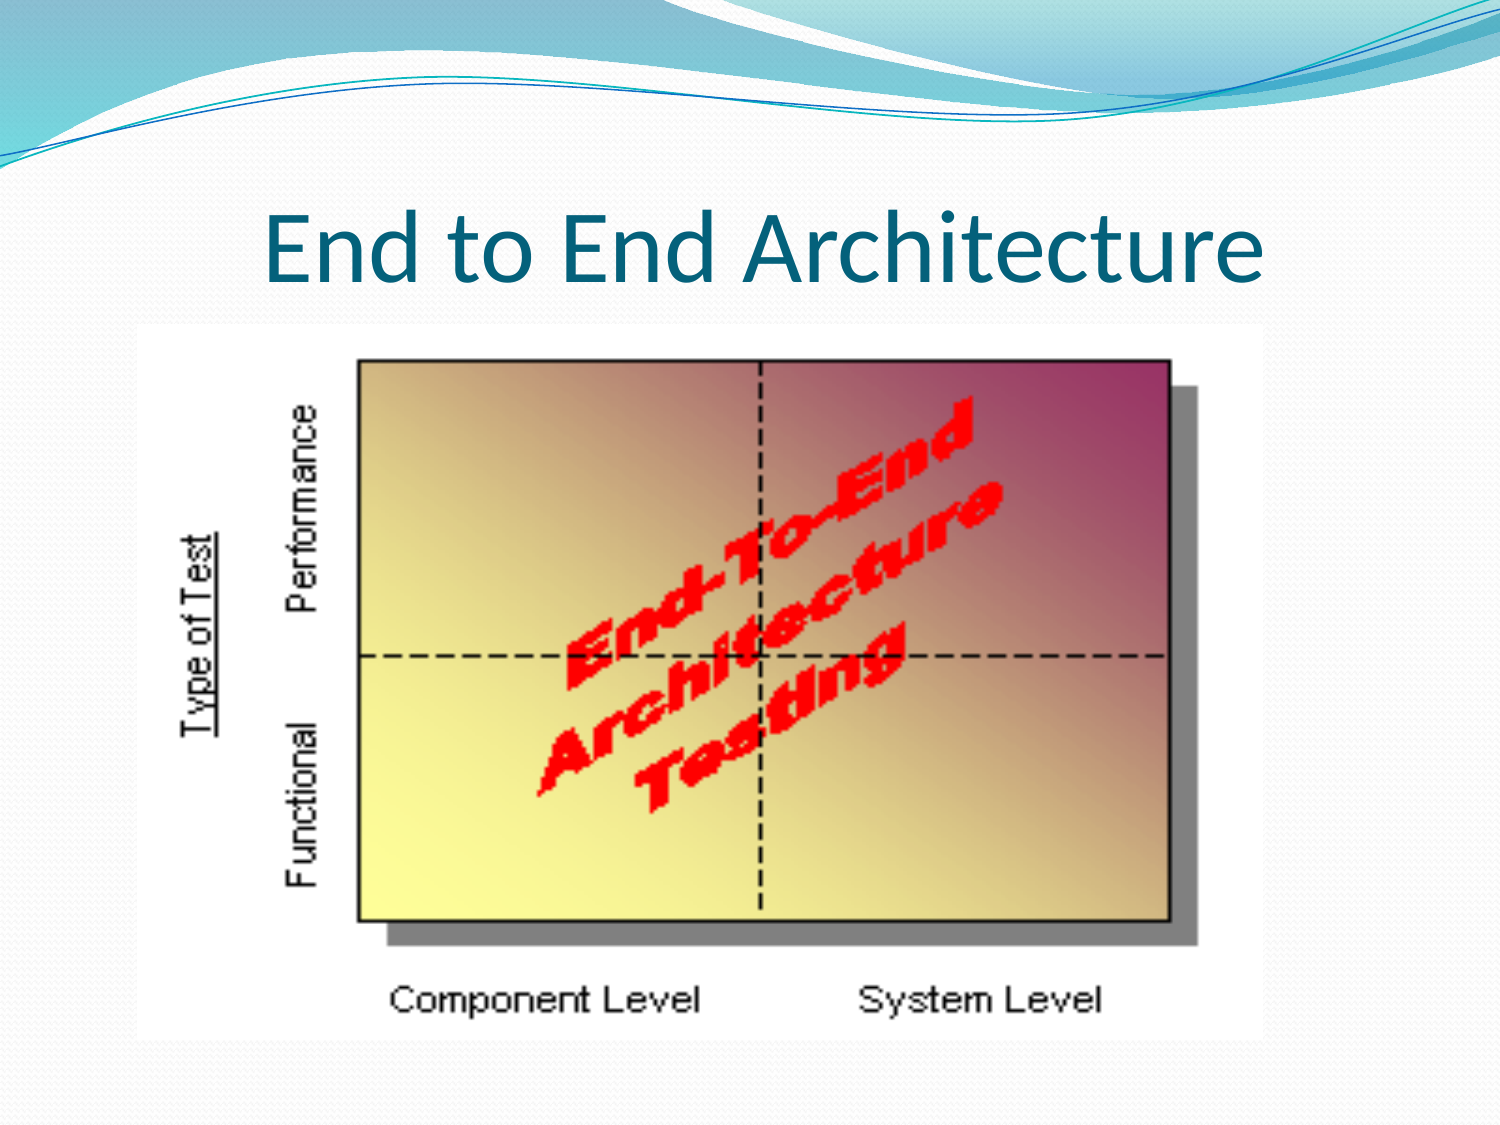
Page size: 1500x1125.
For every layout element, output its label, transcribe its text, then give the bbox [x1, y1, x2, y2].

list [137, 324, 1263, 1040]
title End to End Architecture [75, 115, 1425, 303]
